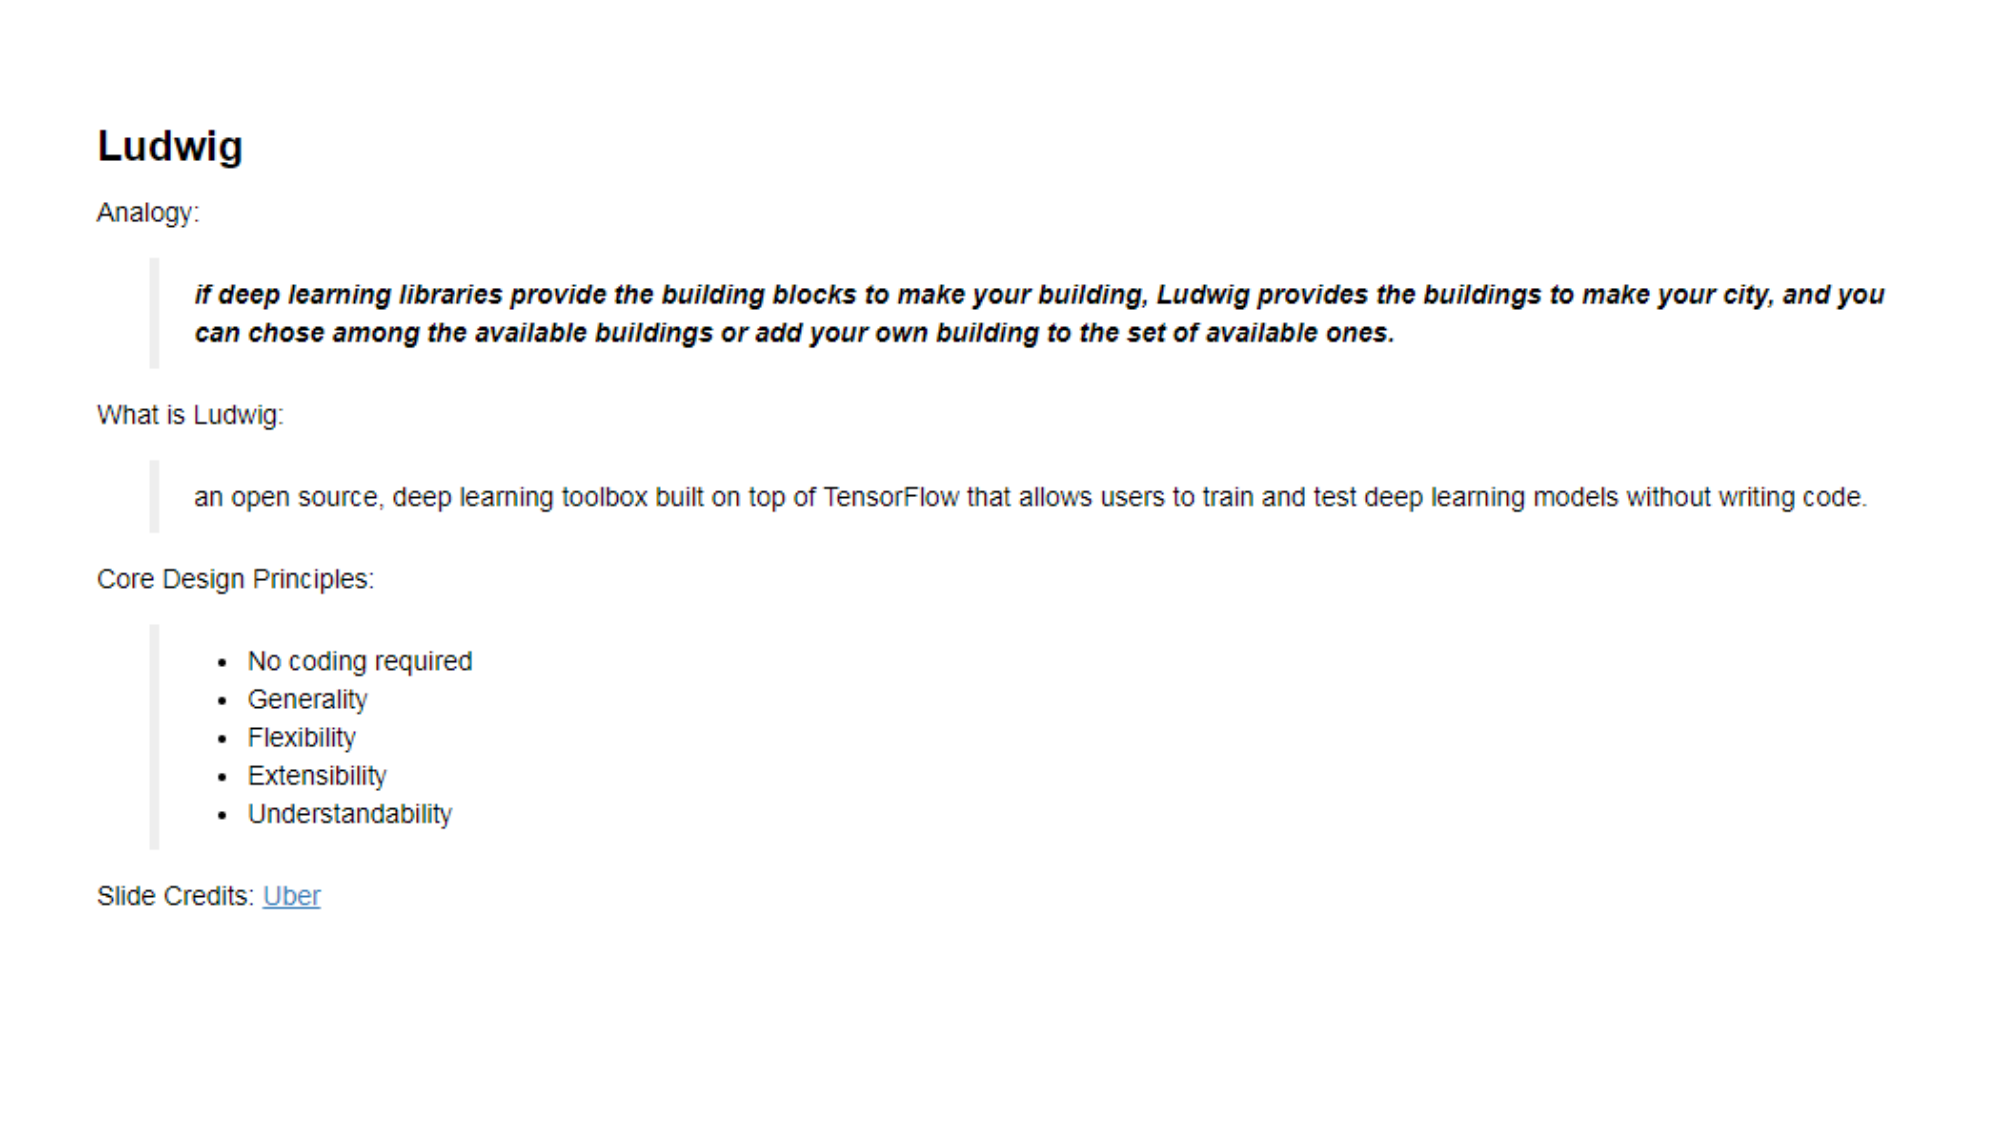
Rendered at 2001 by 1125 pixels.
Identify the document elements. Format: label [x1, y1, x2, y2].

picture [91, 119, 1911, 917]
